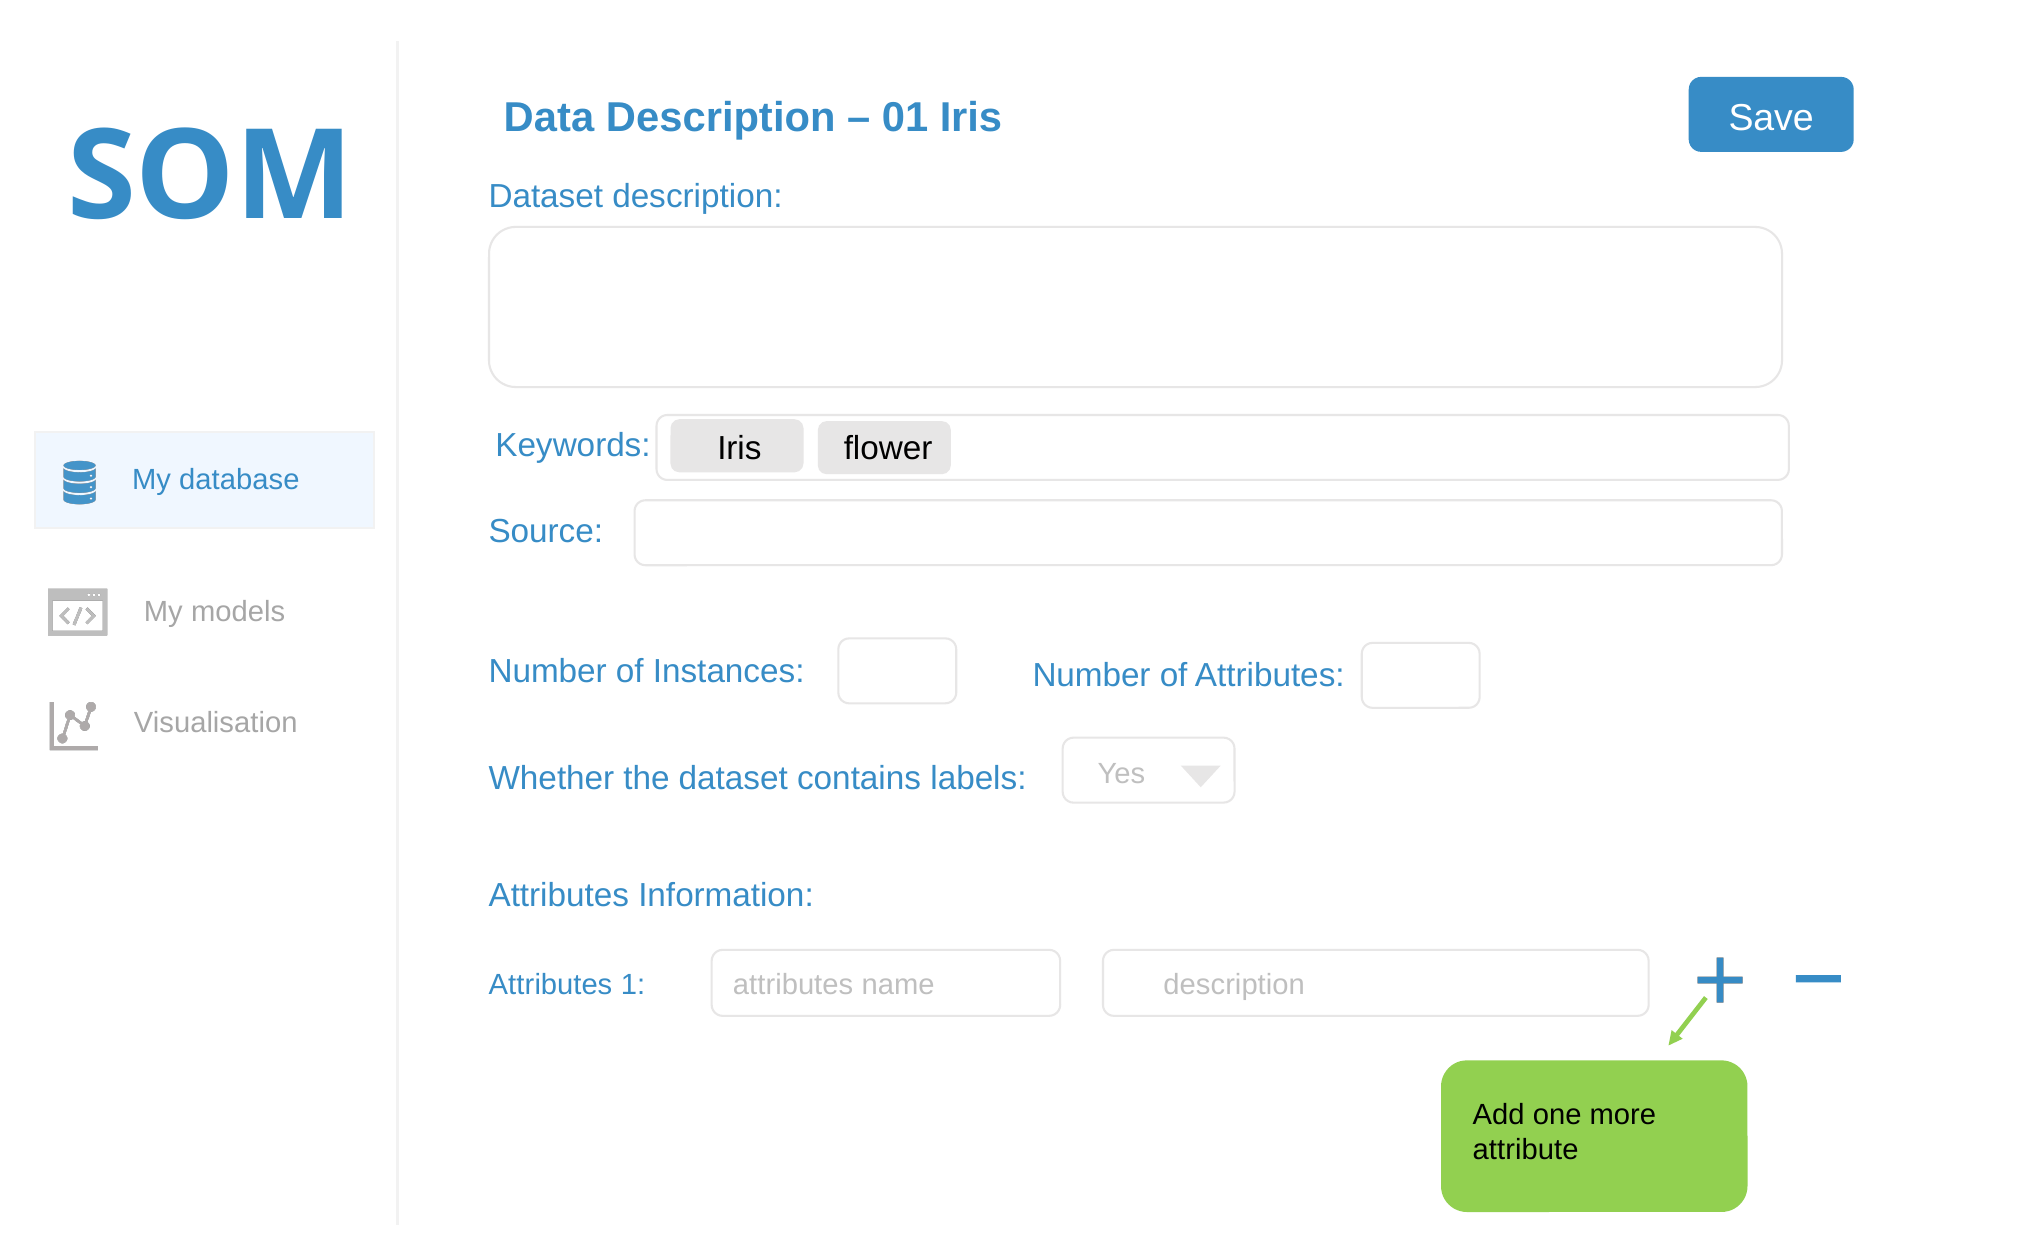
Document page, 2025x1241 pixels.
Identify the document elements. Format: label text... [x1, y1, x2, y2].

text_box Add one more attribute [1457, 1087, 1763, 1173]
text_box [655, 413, 1790, 481]
text_box description [1148, 957, 1320, 1008]
text_box Number of Attributes: [1017, 645, 1363, 701]
text_box Data Description – 01 Iris [489, 82, 1286, 147]
text_box Source: [473, 502, 636, 557]
text_box flower [803, 419, 974, 474]
text_box [710, 948, 1062, 1017]
picture [1693, 953, 1747, 1007]
text_box attributes name [718, 957, 959, 1008]
text_box [633, 499, 1784, 567]
text_box [1360, 641, 1481, 709]
text_box Attributes 1: [473, 957, 669, 1008]
text_box [487, 225, 1784, 389]
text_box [1668, 997, 1706, 1046]
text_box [1688, 76, 1854, 152]
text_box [35, 431, 375, 759]
text_box [1441, 1060, 1748, 1213]
text_box SOM [23, 85, 397, 251]
text_box [1795, 974, 1842, 983]
text_box Keywords: [480, 415, 915, 470]
text_box [1178, 764, 1224, 789]
text_box Dataset description: [473, 167, 908, 222]
text_box Iris [681, 418, 798, 474]
text_box [798, 419, 803, 473]
text_box Number of Instances: [473, 641, 839, 697]
text_box Attributes Information: [473, 865, 854, 921]
text_box [1061, 736, 1236, 804]
text_box [1101, 948, 1650, 1017]
text_box Whether the dataset contains labels: [473, 748, 1069, 804]
text_box [837, 637, 958, 705]
text_box [669, 418, 681, 474]
text_box Yes [1082, 747, 1161, 798]
